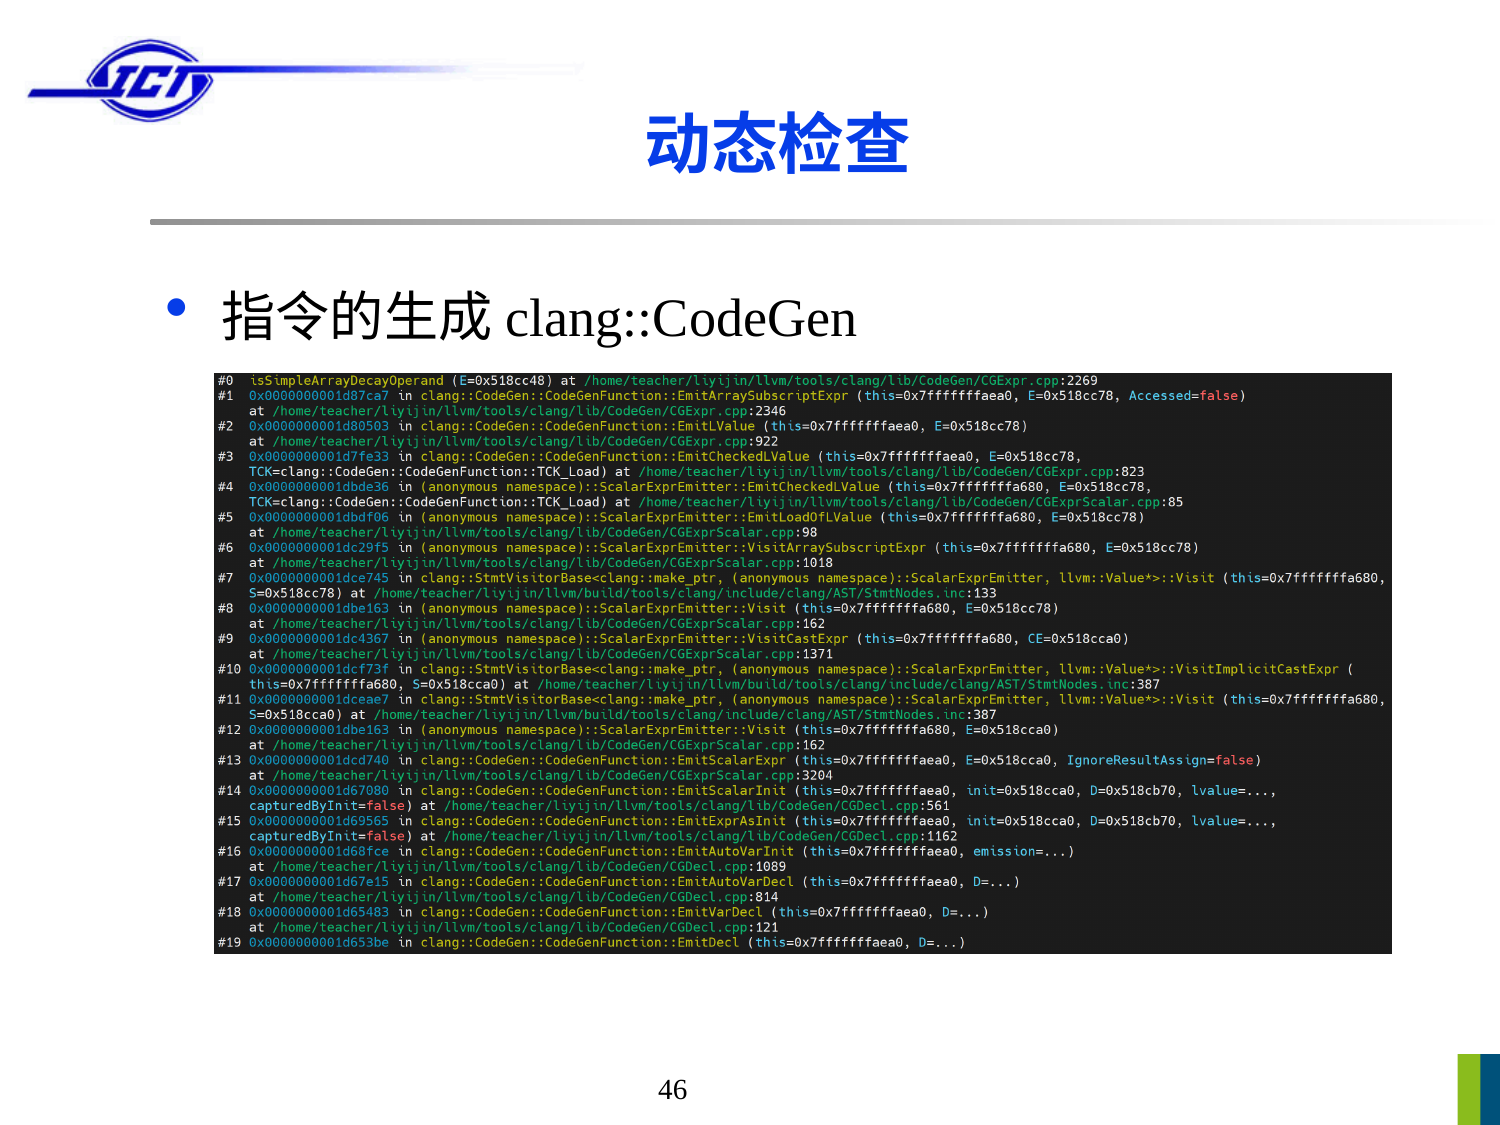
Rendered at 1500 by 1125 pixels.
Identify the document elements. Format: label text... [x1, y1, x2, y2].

title 动态检查 [159, 66, 1397, 217]
picture [24, 36, 600, 125]
list 指令的生成clang::CodeGen [150, 275, 1388, 1013]
picture [213, 373, 1393, 955]
